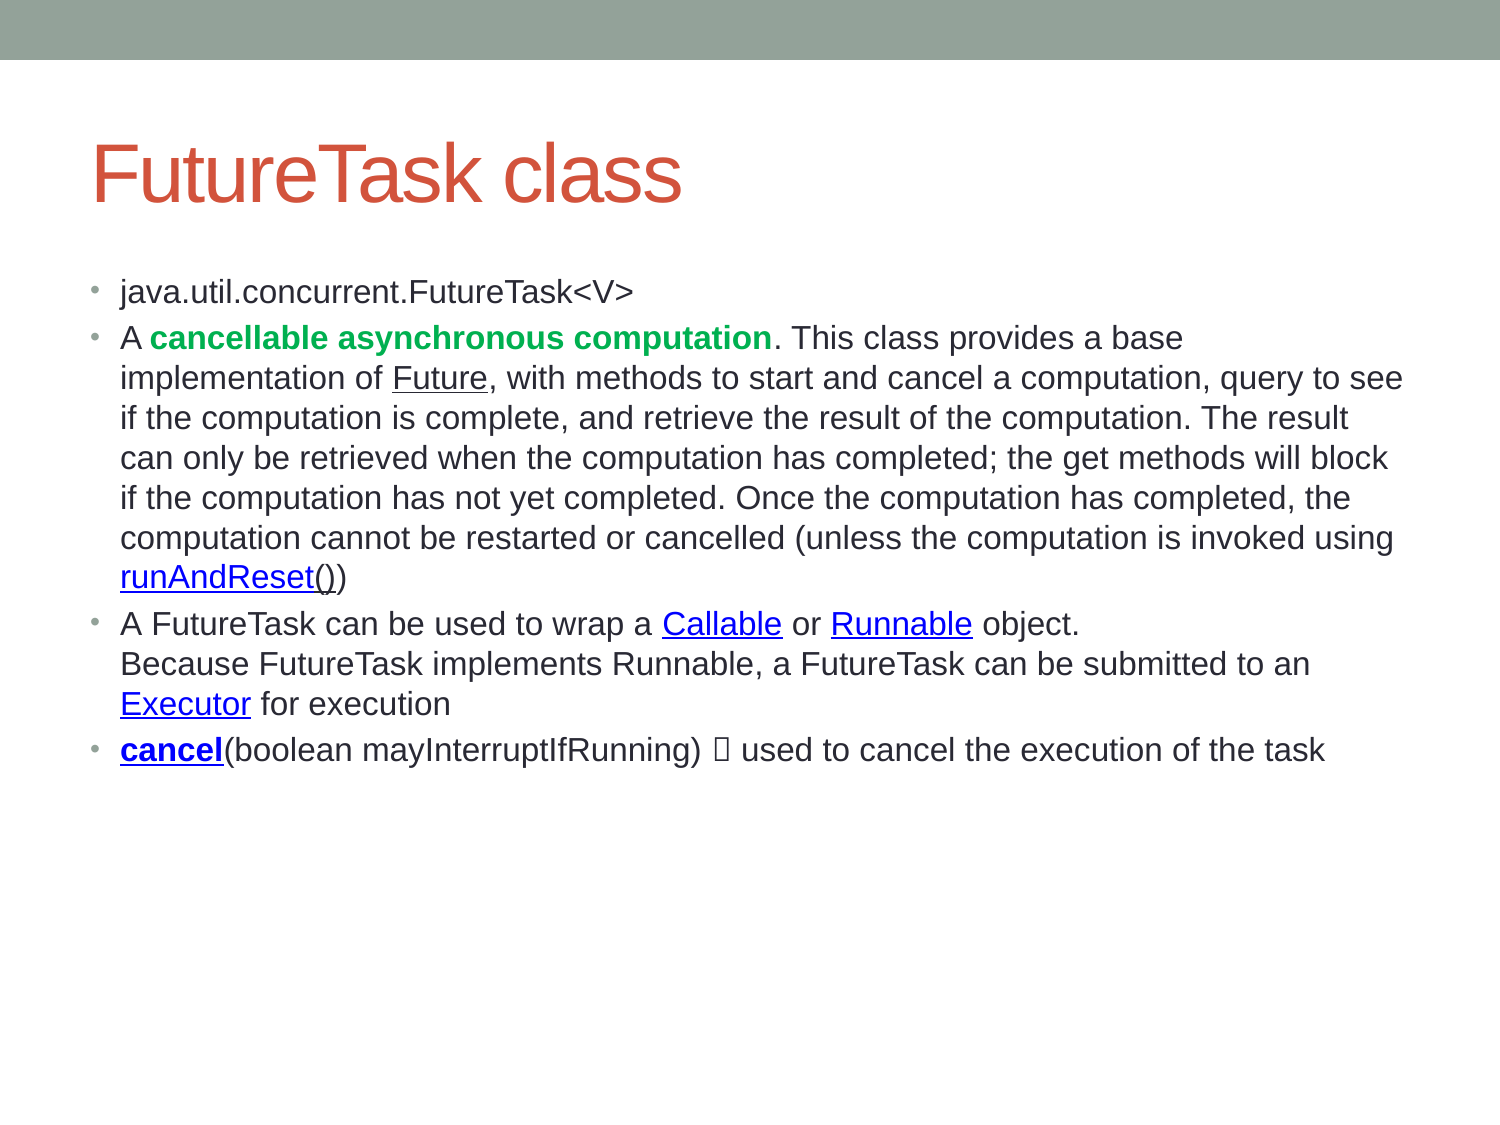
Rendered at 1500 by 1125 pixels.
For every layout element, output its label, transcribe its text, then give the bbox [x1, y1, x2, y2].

list java.util.concurrent.FutureTask<V> A cancellable asynchronous computation. This class provides a base implementation of Future, with methods to start and cancel a computation, query to see if the computation is complete, and retrieve the result of the computation. The result can only be retrieved when the computation has completed; the get methods will block if the computation has not yet completed. Once the computation has completed, the computation cannot be restarted or cancelled (unless the computation is invoked using runAndReset()) A FutureTask can be used to wrap a Callable or Runnable object. Because FutureTask implements Runnable, a FutureTask can be submitted to an Executor for execution cancel(boolean mayInterruptIfRunning)  used to cancel the execution of the task [75, 262, 1425, 1063]
title FutureTask class [75, 87, 1425, 250]
